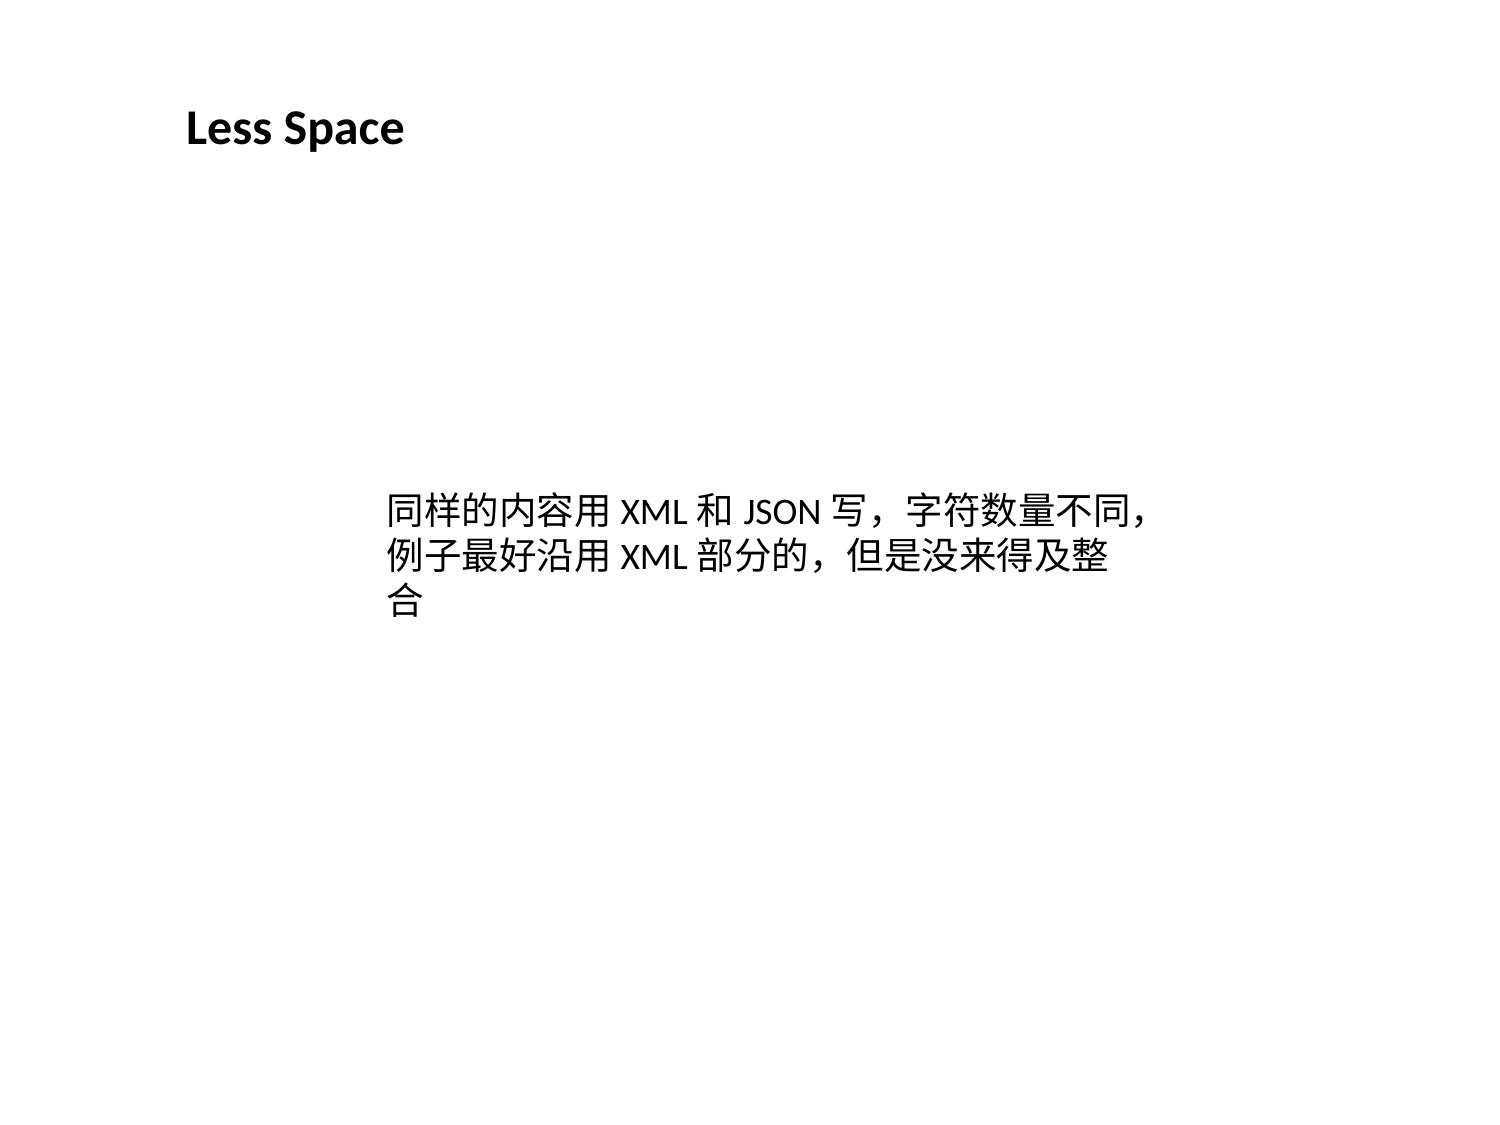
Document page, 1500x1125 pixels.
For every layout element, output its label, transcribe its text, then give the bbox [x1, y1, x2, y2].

text_box 同样的内容用XML和JSON写，字符数量不同，例子最好沿用XML部分的，但是没来得及整合 [371, 479, 1152, 630]
text_box Less Space [171, 87, 880, 162]
